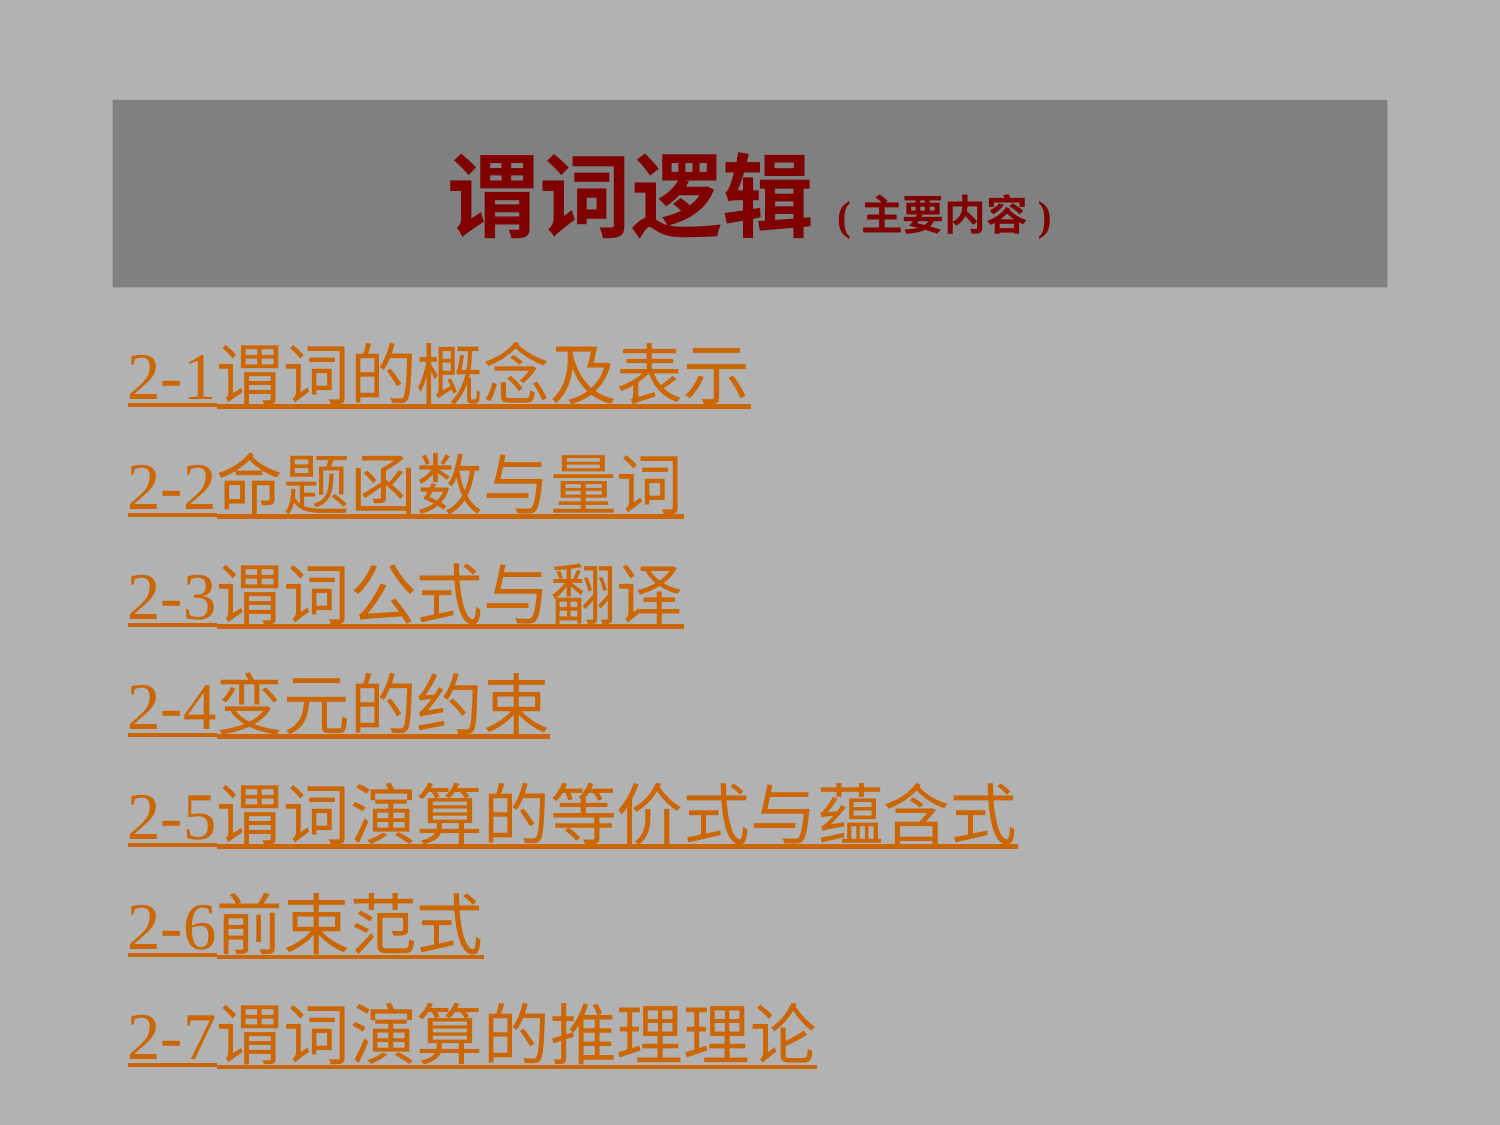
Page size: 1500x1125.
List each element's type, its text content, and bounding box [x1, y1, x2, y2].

title 谓词逻辑(主要内容) [112, 99, 1388, 288]
list 2-1谓词的概念及表示 2-2命题函数与量词 2-3谓词公式与翻译 2-4变元的约束 2-5谓词演算的等价式与蕴含式 2-6前束范式 2-7谓词演算的推理理论 [112, 324, 1388, 1000]
